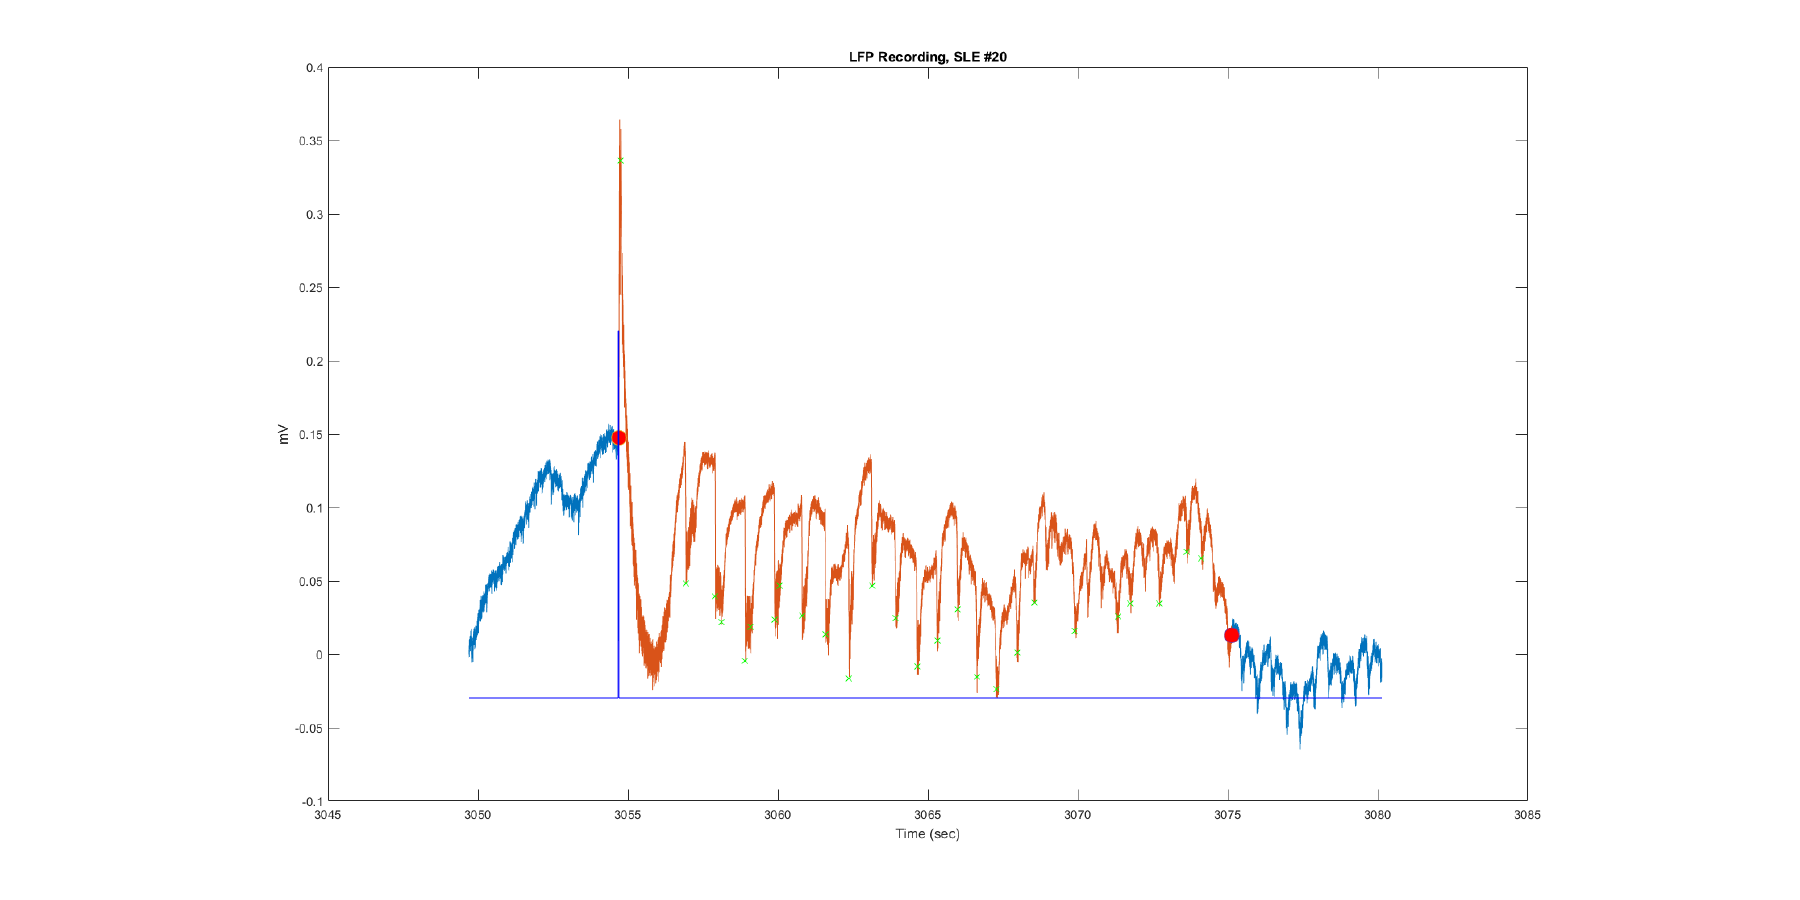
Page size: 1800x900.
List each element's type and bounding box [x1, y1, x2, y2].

picture [126, 0, 1674, 900]
